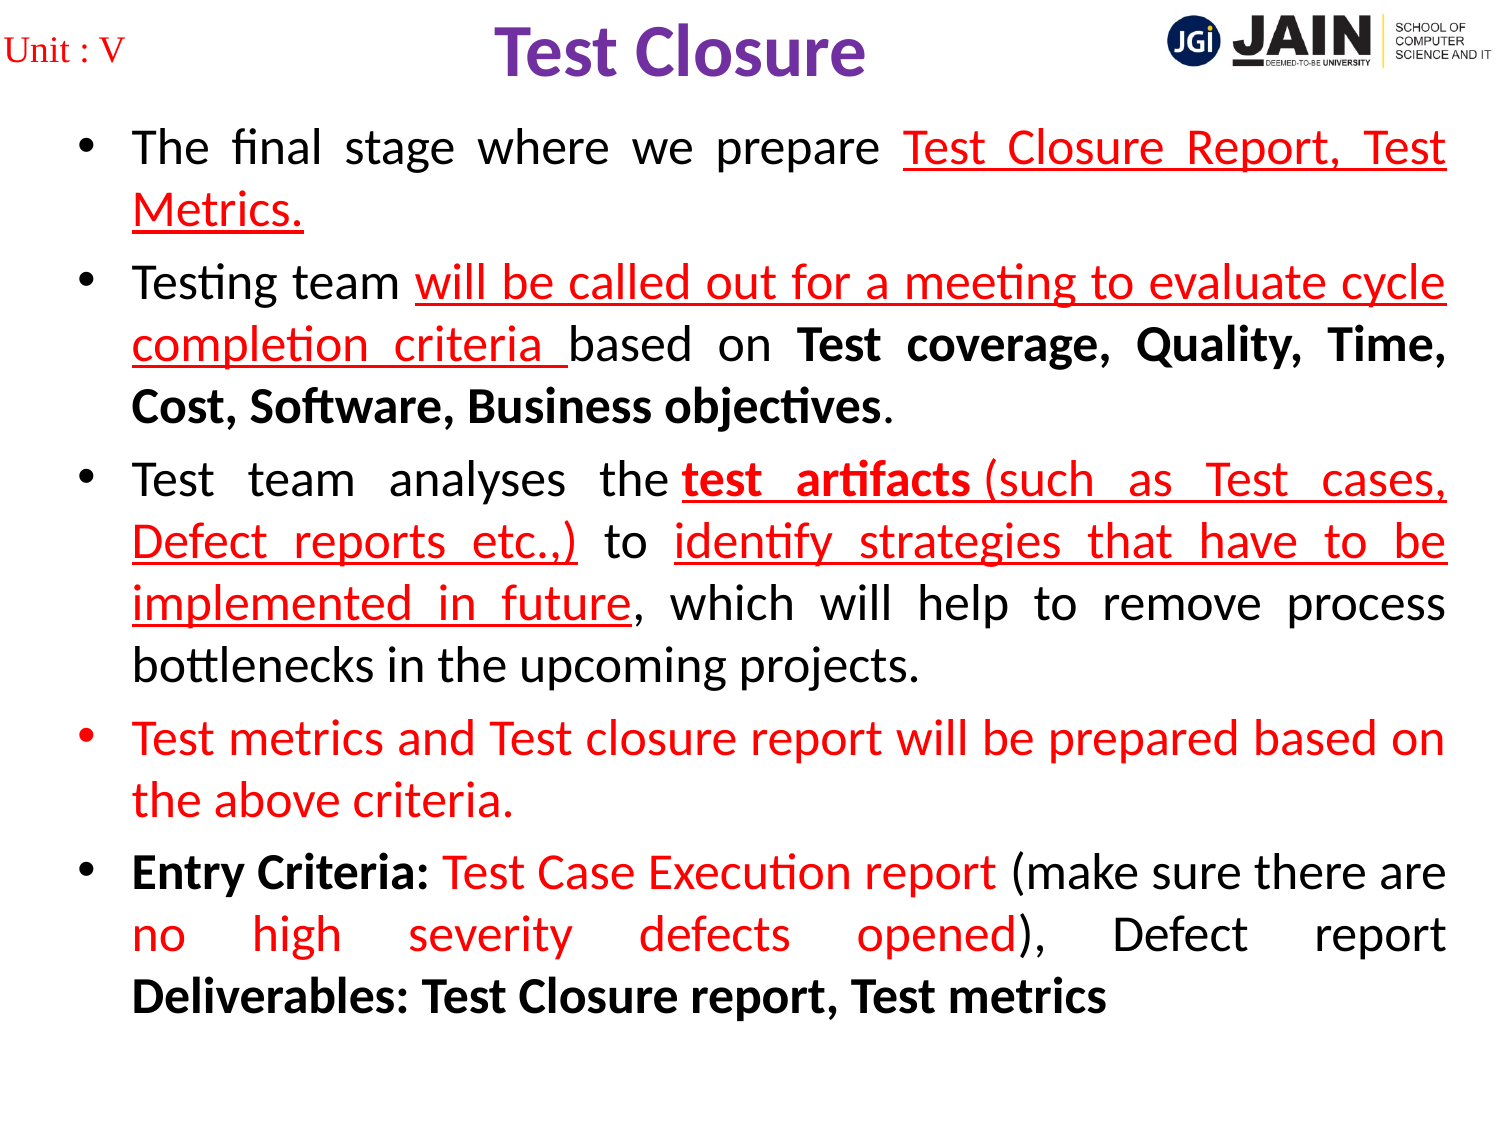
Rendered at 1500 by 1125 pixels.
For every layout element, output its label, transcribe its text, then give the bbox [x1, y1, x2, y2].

text_box Unit : V [3, 8, 238, 70]
title Test Closure [300, 0, 1063, 105]
picture [1162, 8, 1500, 73]
list The final stage where we prepare Test Closure Report, Test Metrics. Testing team will be called out for a meeting to evaluate cycle completion criteria based on Test coverage, Quality, Time, Cost, Software, Business objectives. Test team analyses the test artifacts (such as Test cases, Defect reports etc.,) to identify strategies that have to be implemented in future, which will help to remove process bottlenecks in the upcoming projects. Test metrics and Test closure report will be prepared based on the above criteria. Entry Criteria: Test Case Execution report (make sure there are no high severity defects opened), Defect report Deliverables: Test Closure report, Test metrics [62, 105, 1463, 1043]
